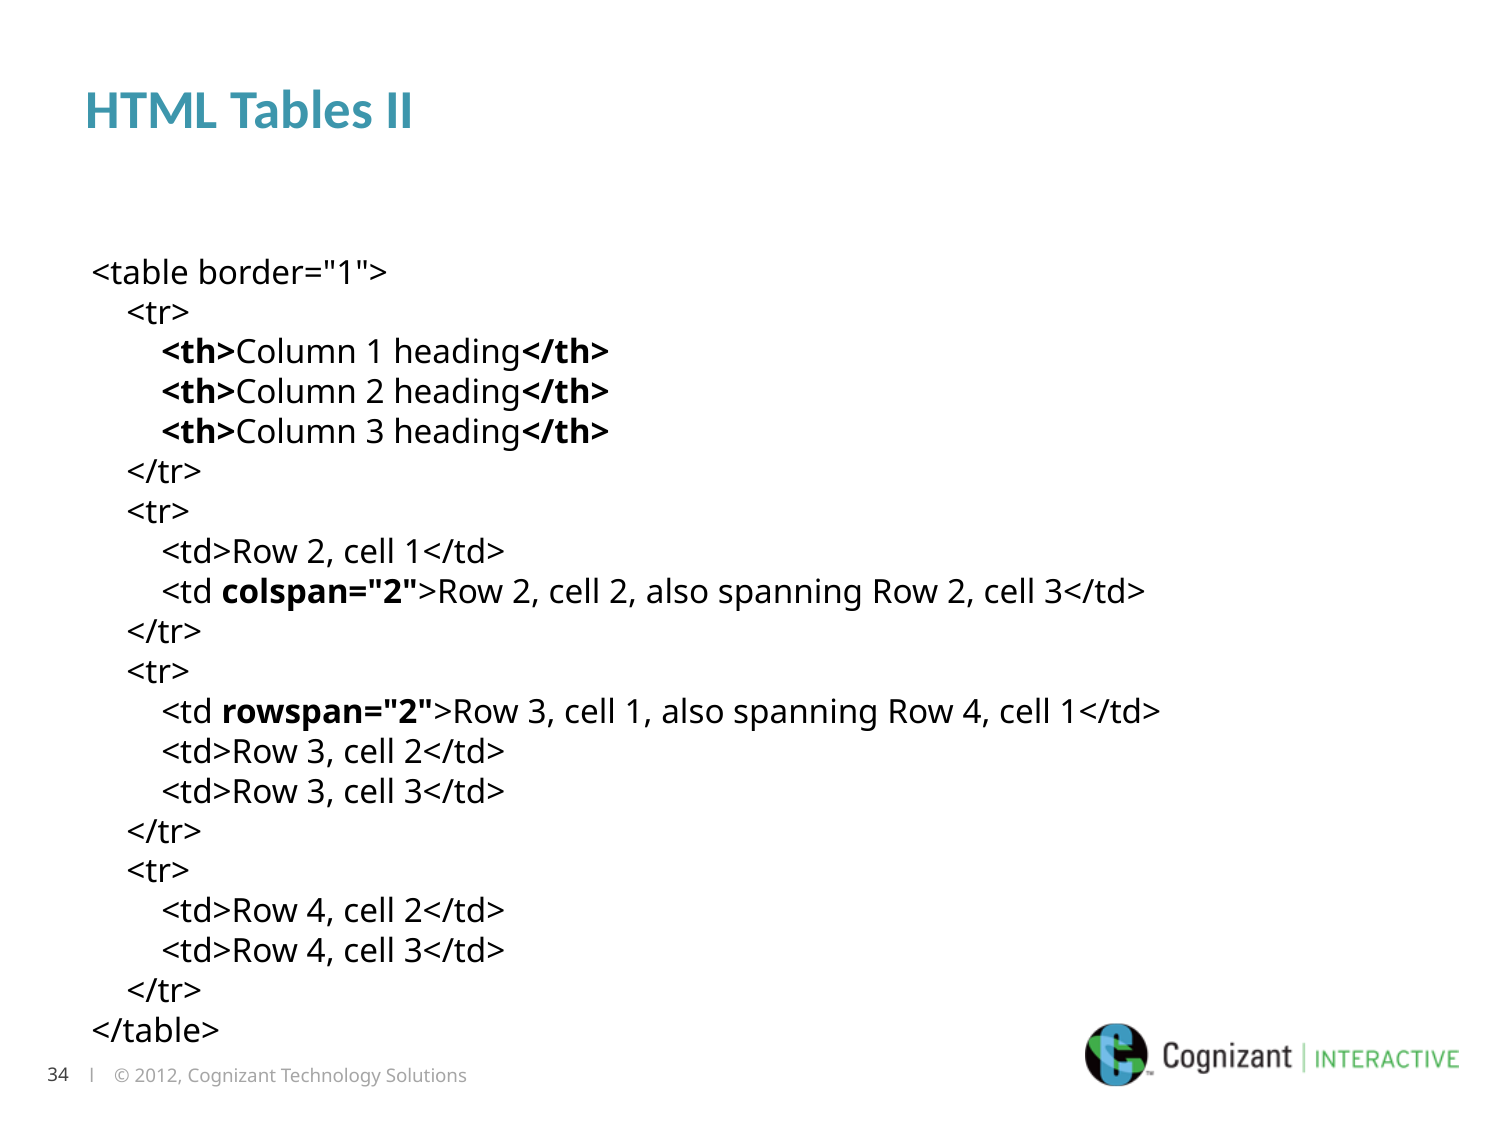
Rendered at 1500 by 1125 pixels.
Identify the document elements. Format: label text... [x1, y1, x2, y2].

text_box <table border="1"> <tr> <th>Column 1 heading</th> <th>Column 2 heading</th> <th>Column 3 heading</th> </tr> <tr> <td>Row 2, cell 1</td> <td colspan="2">Row 2, cell 2, also spanning Row 2, cell 3</td> </tr> <tr> <td rowspan="2">Row 3, cell 1, also spanning Row 4, cell 1</td> <td>Row 3, cell 2</td> <td>Row 3, cell 3</td> </tr> <tr> <td>Row 4, cell 2</td> <td>Row 4, cell 3</td> </tr> </table> [76, 243, 1459, 1057]
title HTML Tables II [70, 66, 972, 149]
picture [1085, 1057, 1459, 1088]
